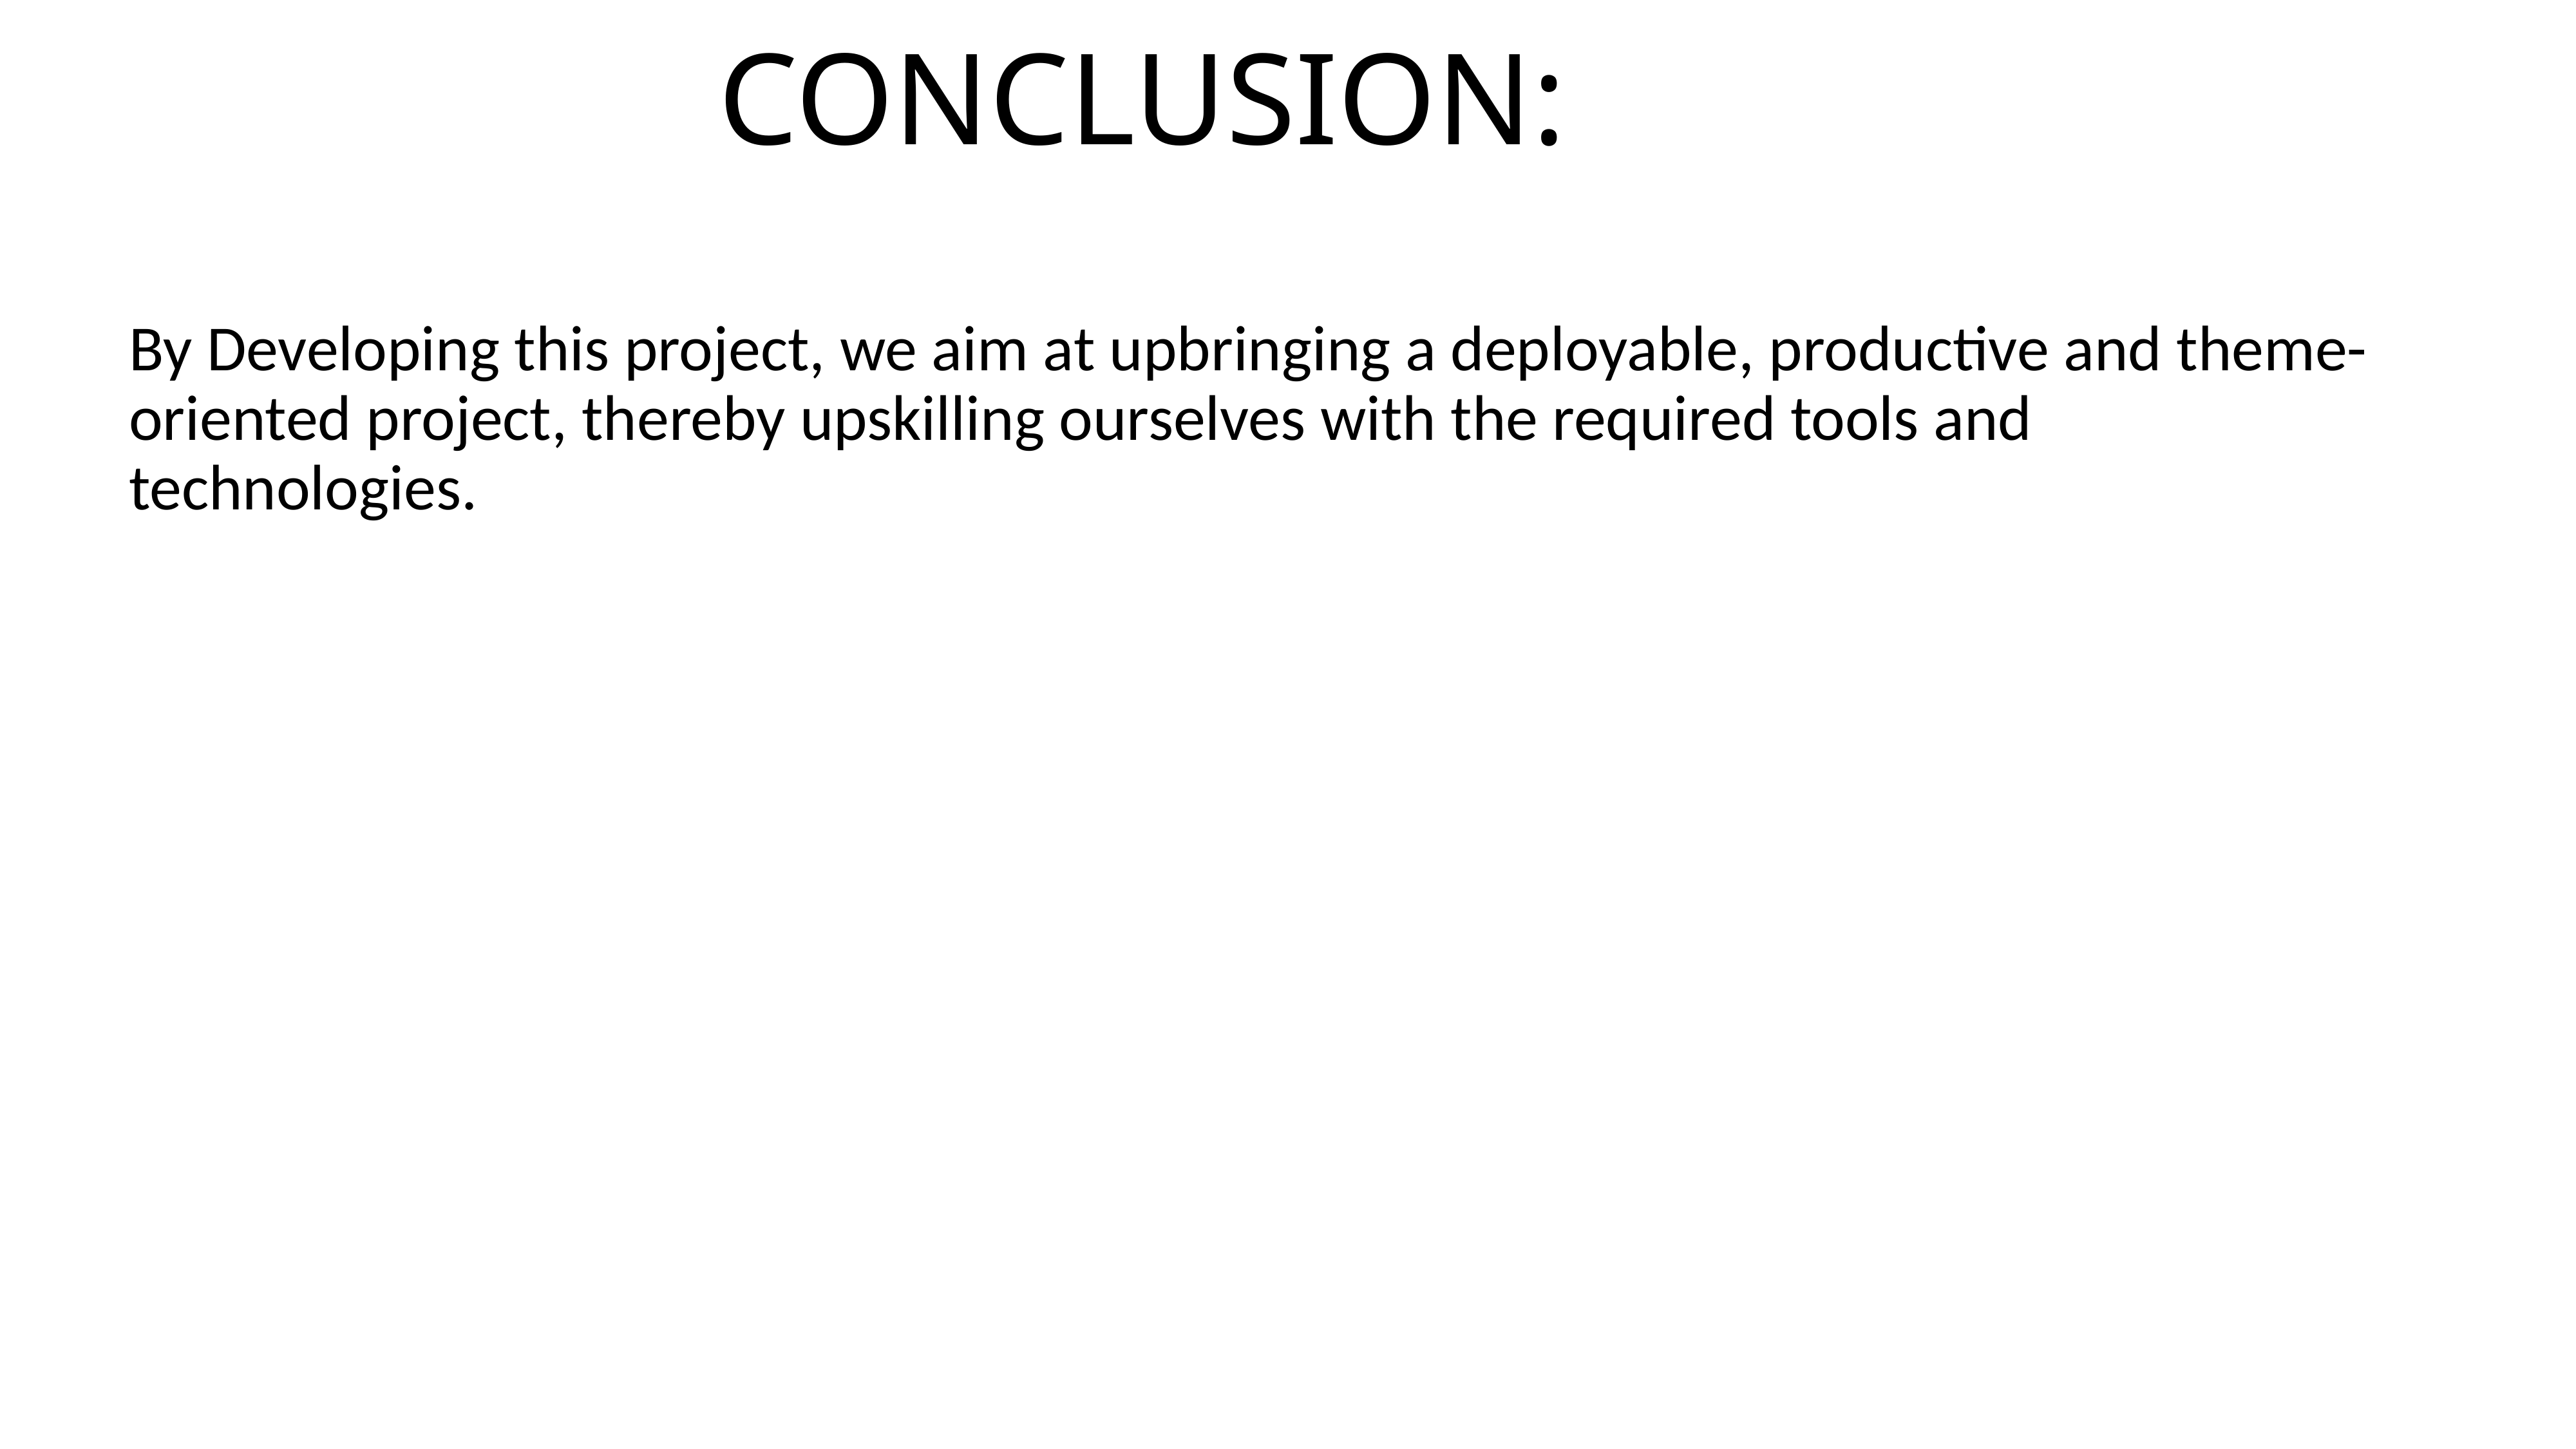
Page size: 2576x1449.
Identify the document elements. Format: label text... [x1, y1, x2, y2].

title CONCLUSION: [10, 15, 2275, 177]
subtitle By Developing this project, we aim at upbringing a deployable, productive and theme-oriented project, thereby upskilling ourselves with the required tools and technologies. [119, 310, 2384, 1311]
